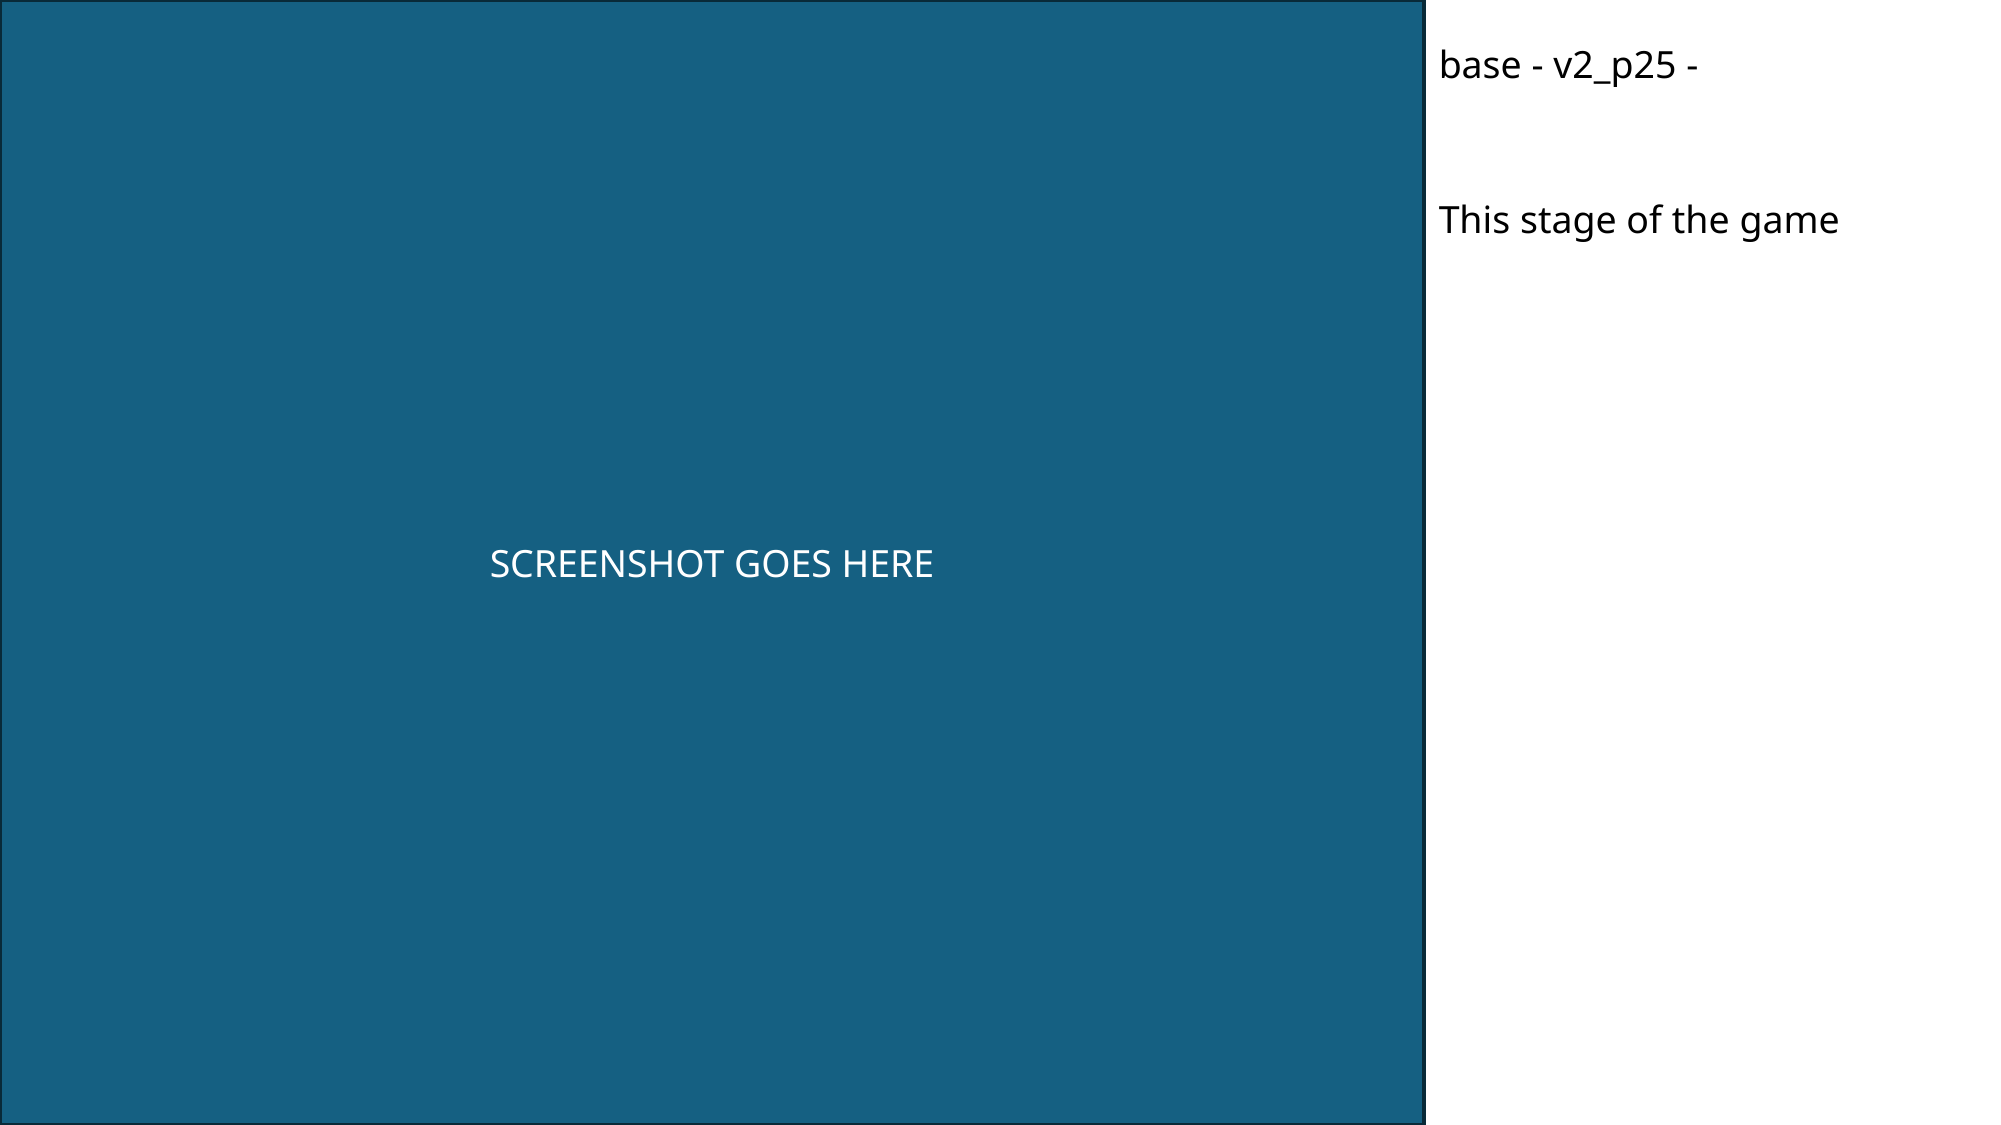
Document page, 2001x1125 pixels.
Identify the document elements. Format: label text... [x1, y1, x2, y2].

text_box base - v2_p25 - [1424, 33, 2000, 94]
text_box SCREENSHOT GOES HERE [0, 0, 1426, 1125]
text_box This stage of the game [1424, 188, 2000, 249]
